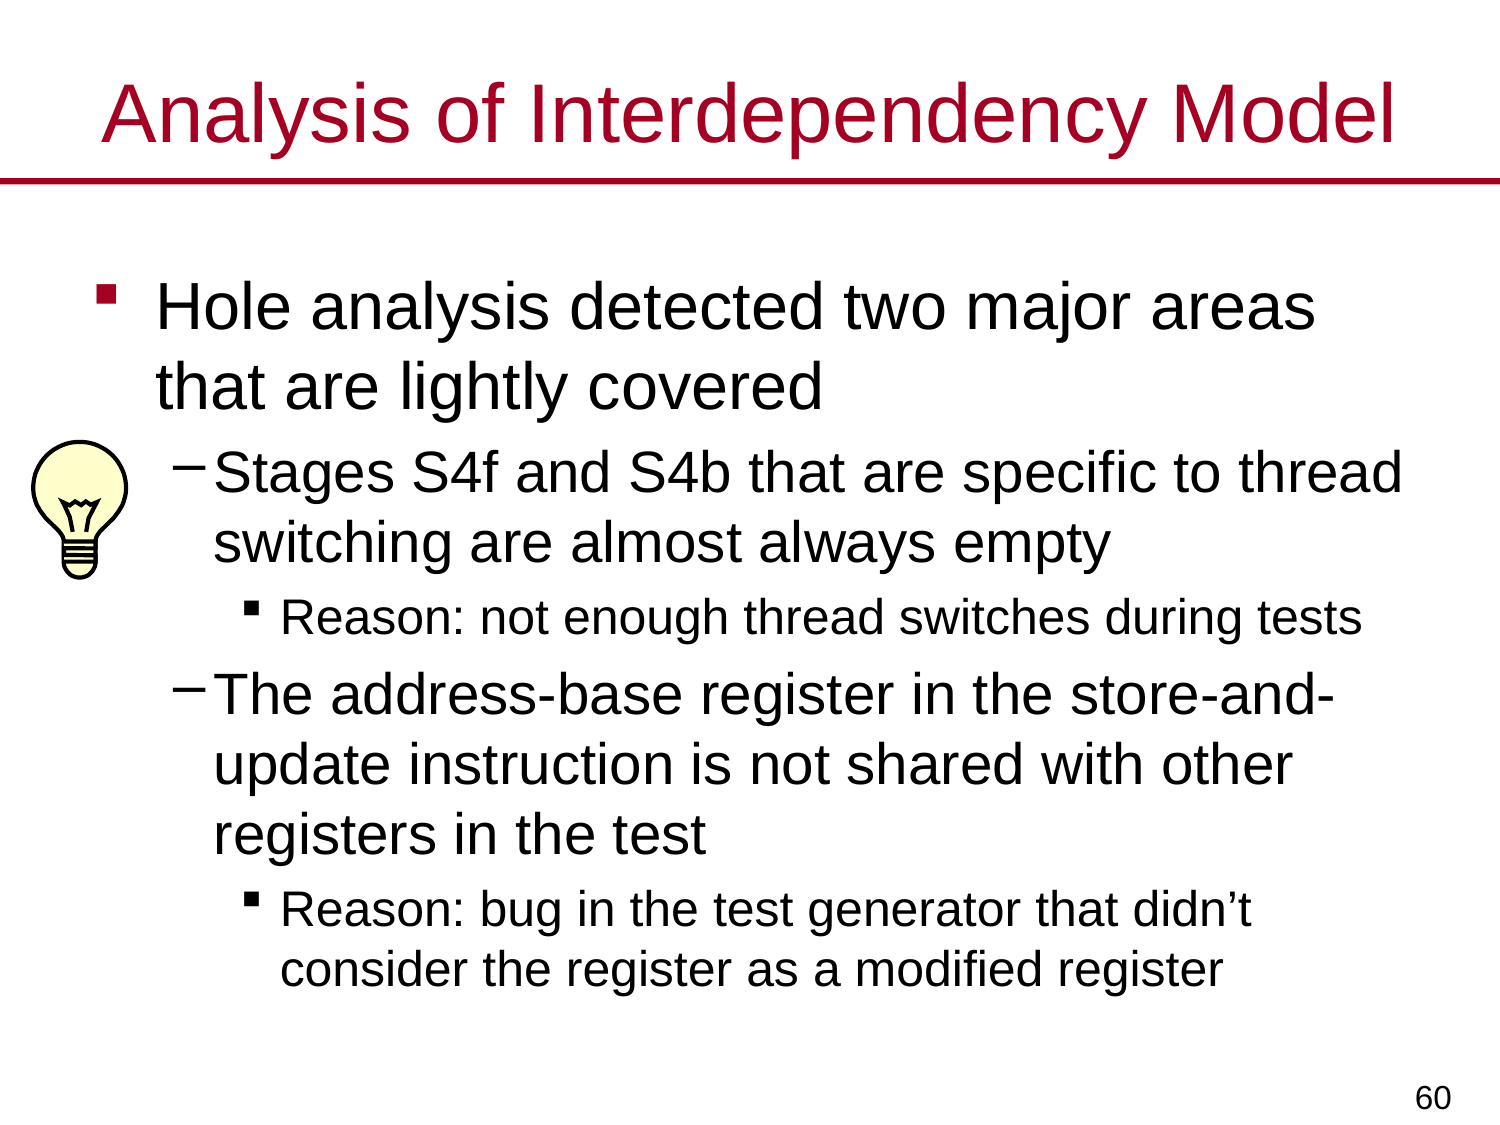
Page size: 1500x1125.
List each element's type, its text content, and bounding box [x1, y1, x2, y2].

title Analysis of Interdependency Model [0, 44, 1500, 175]
list Hole analysis detected two major areas that are lightly covered Stages S4f and S4b that are specific to thread switching are almost always empty Reason: not enough thread switches during tests The address-base register in the store-and-update instruction is not shared with other registers in the test Reason: bug in the test generator that didn’t consider the register as a modified register [76, 255, 1428, 1026]
text_box [33, 441, 126, 578]
